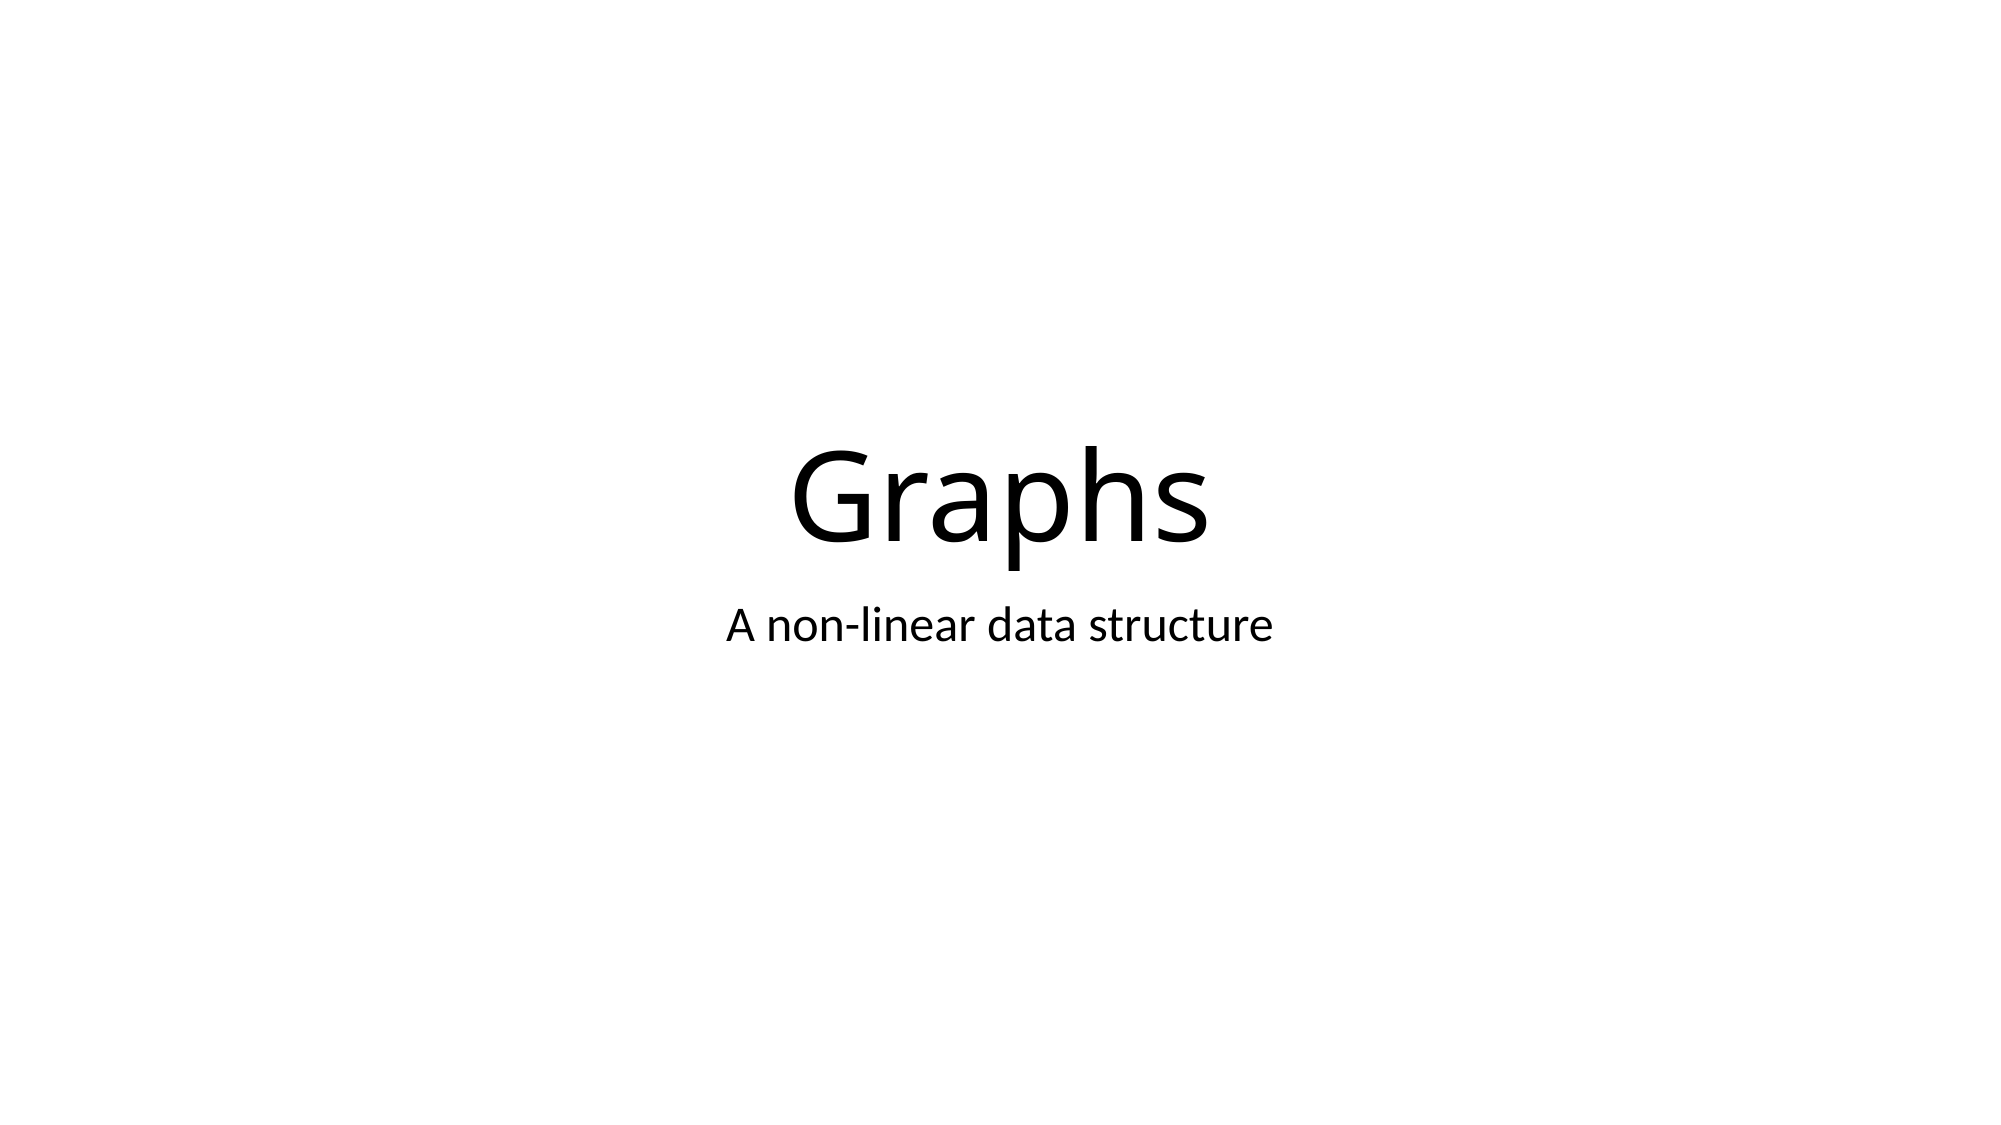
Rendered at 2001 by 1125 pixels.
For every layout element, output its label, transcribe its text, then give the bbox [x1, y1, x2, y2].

title Graphs [249, 184, 1750, 576]
subtitle A non-linear data structure [249, 590, 1750, 863]
